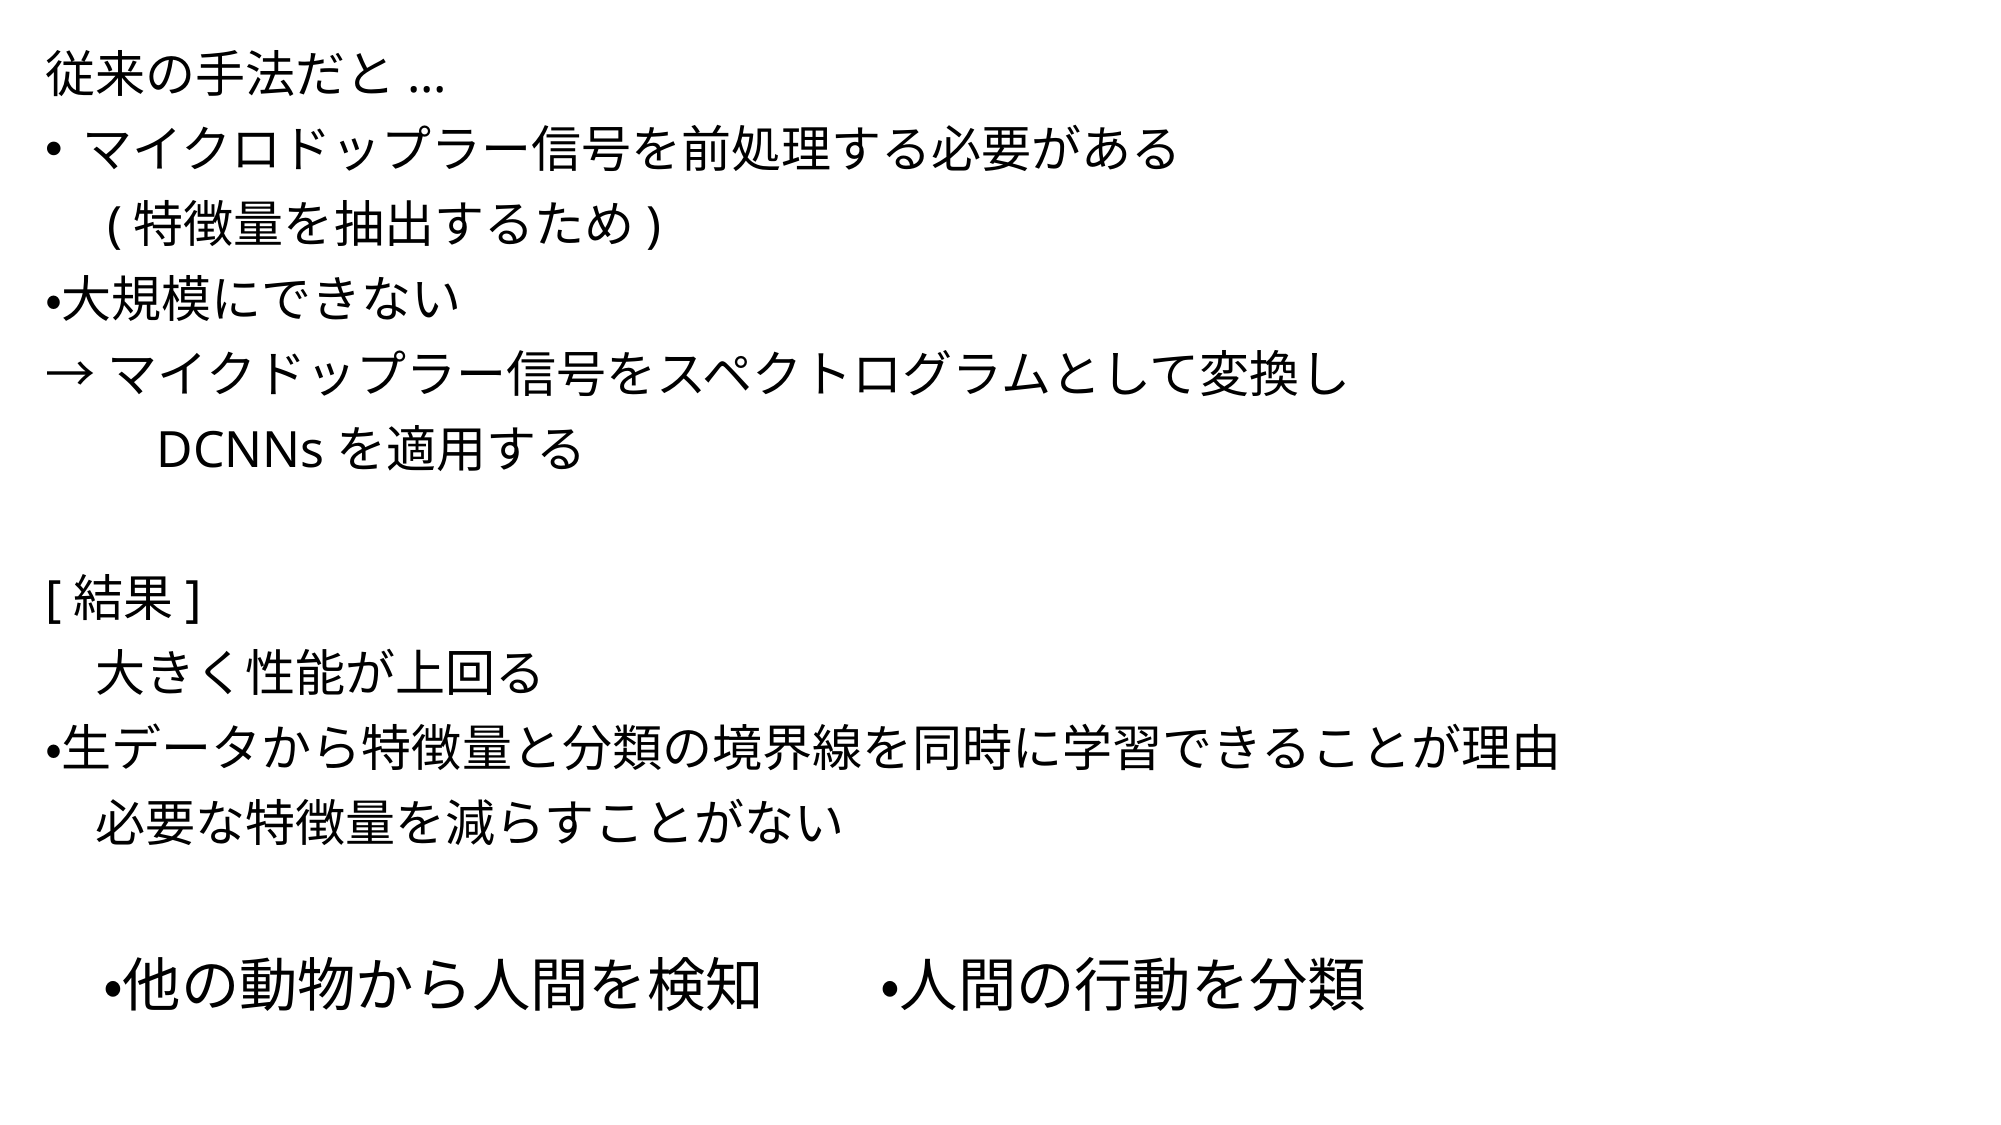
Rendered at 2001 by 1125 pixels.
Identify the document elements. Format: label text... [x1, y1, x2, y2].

list 従来の手法だと... マイクロドップラー信号を前処理する必要がある (特徴量を抽出するため) ・大規模にできない →マイクドップラー信号をスペクトログラムとして変換し DCNNsを適用する [結果] 大きく性能が上回る ・生データから特徴量と分類の境界線を同時に学習できることが理由 必要な特徴量を減らすことがない ・他の動物から人間を検知 ・人間の行動を分類 [30, 42, 1980, 1094]
